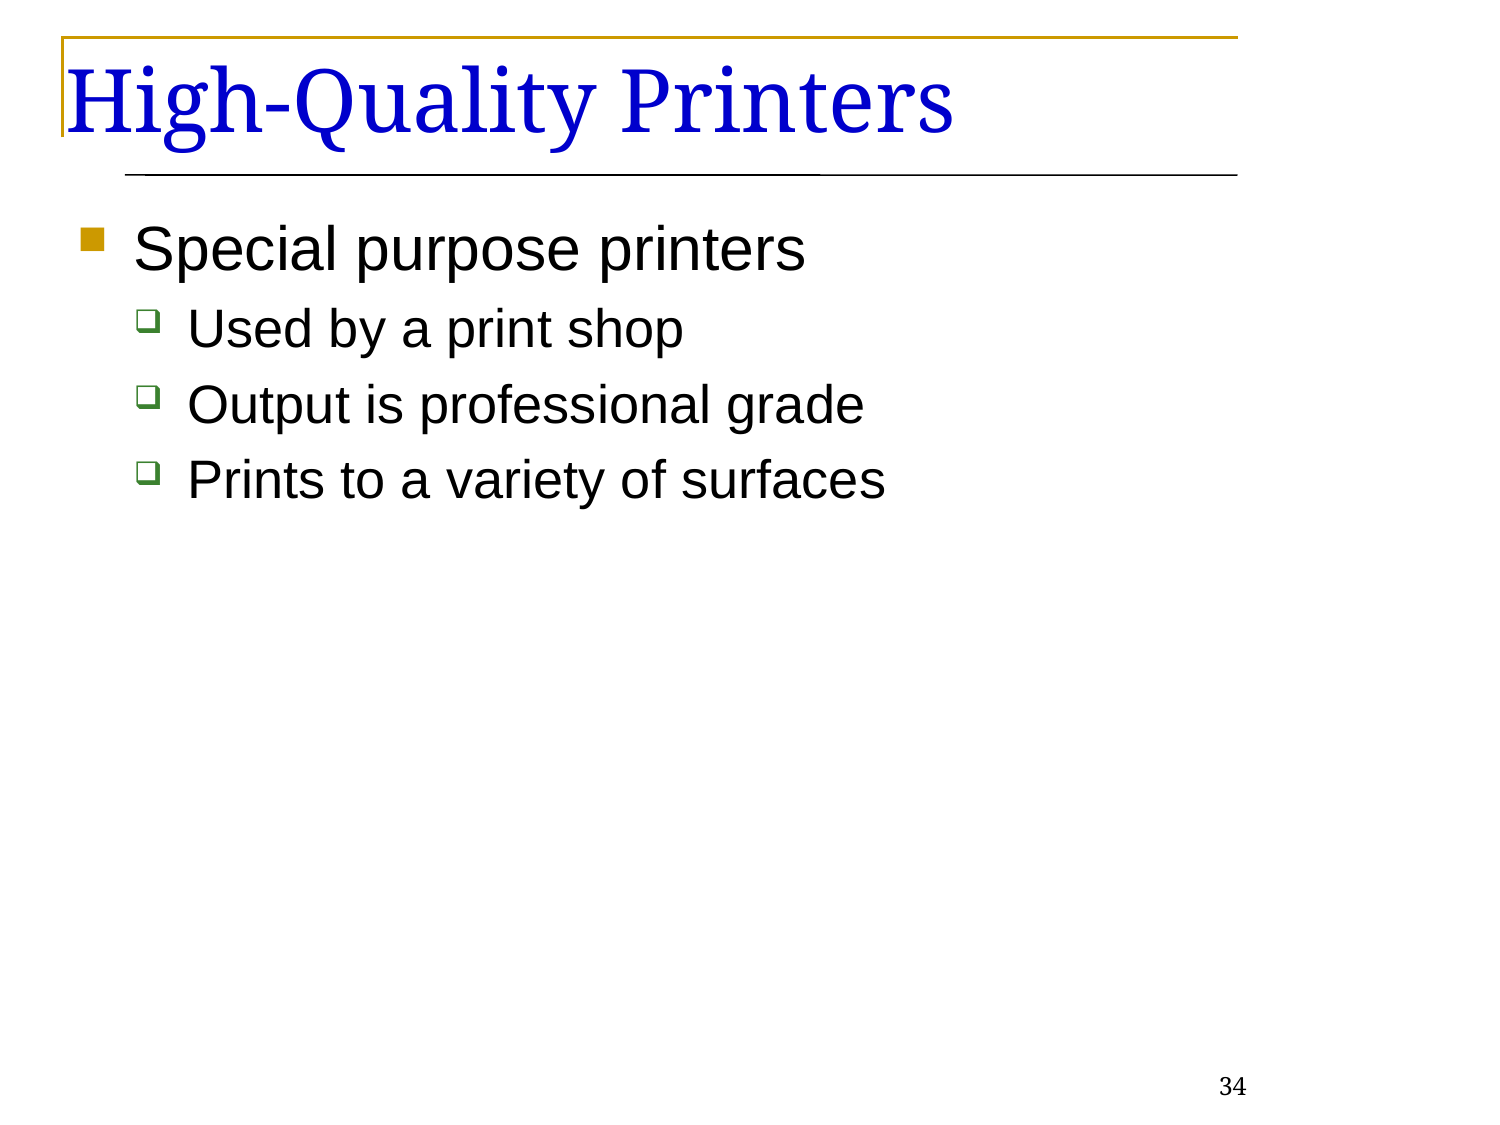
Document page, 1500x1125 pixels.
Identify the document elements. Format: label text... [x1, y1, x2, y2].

title High-Quality Printers [49, 37, 1251, 188]
slide_number 34 [912, 1050, 1262, 1113]
list Special purpose printers Used by a print shop Output is professional grade Prints to a variety of surfaces [62, 199, 1238, 994]
